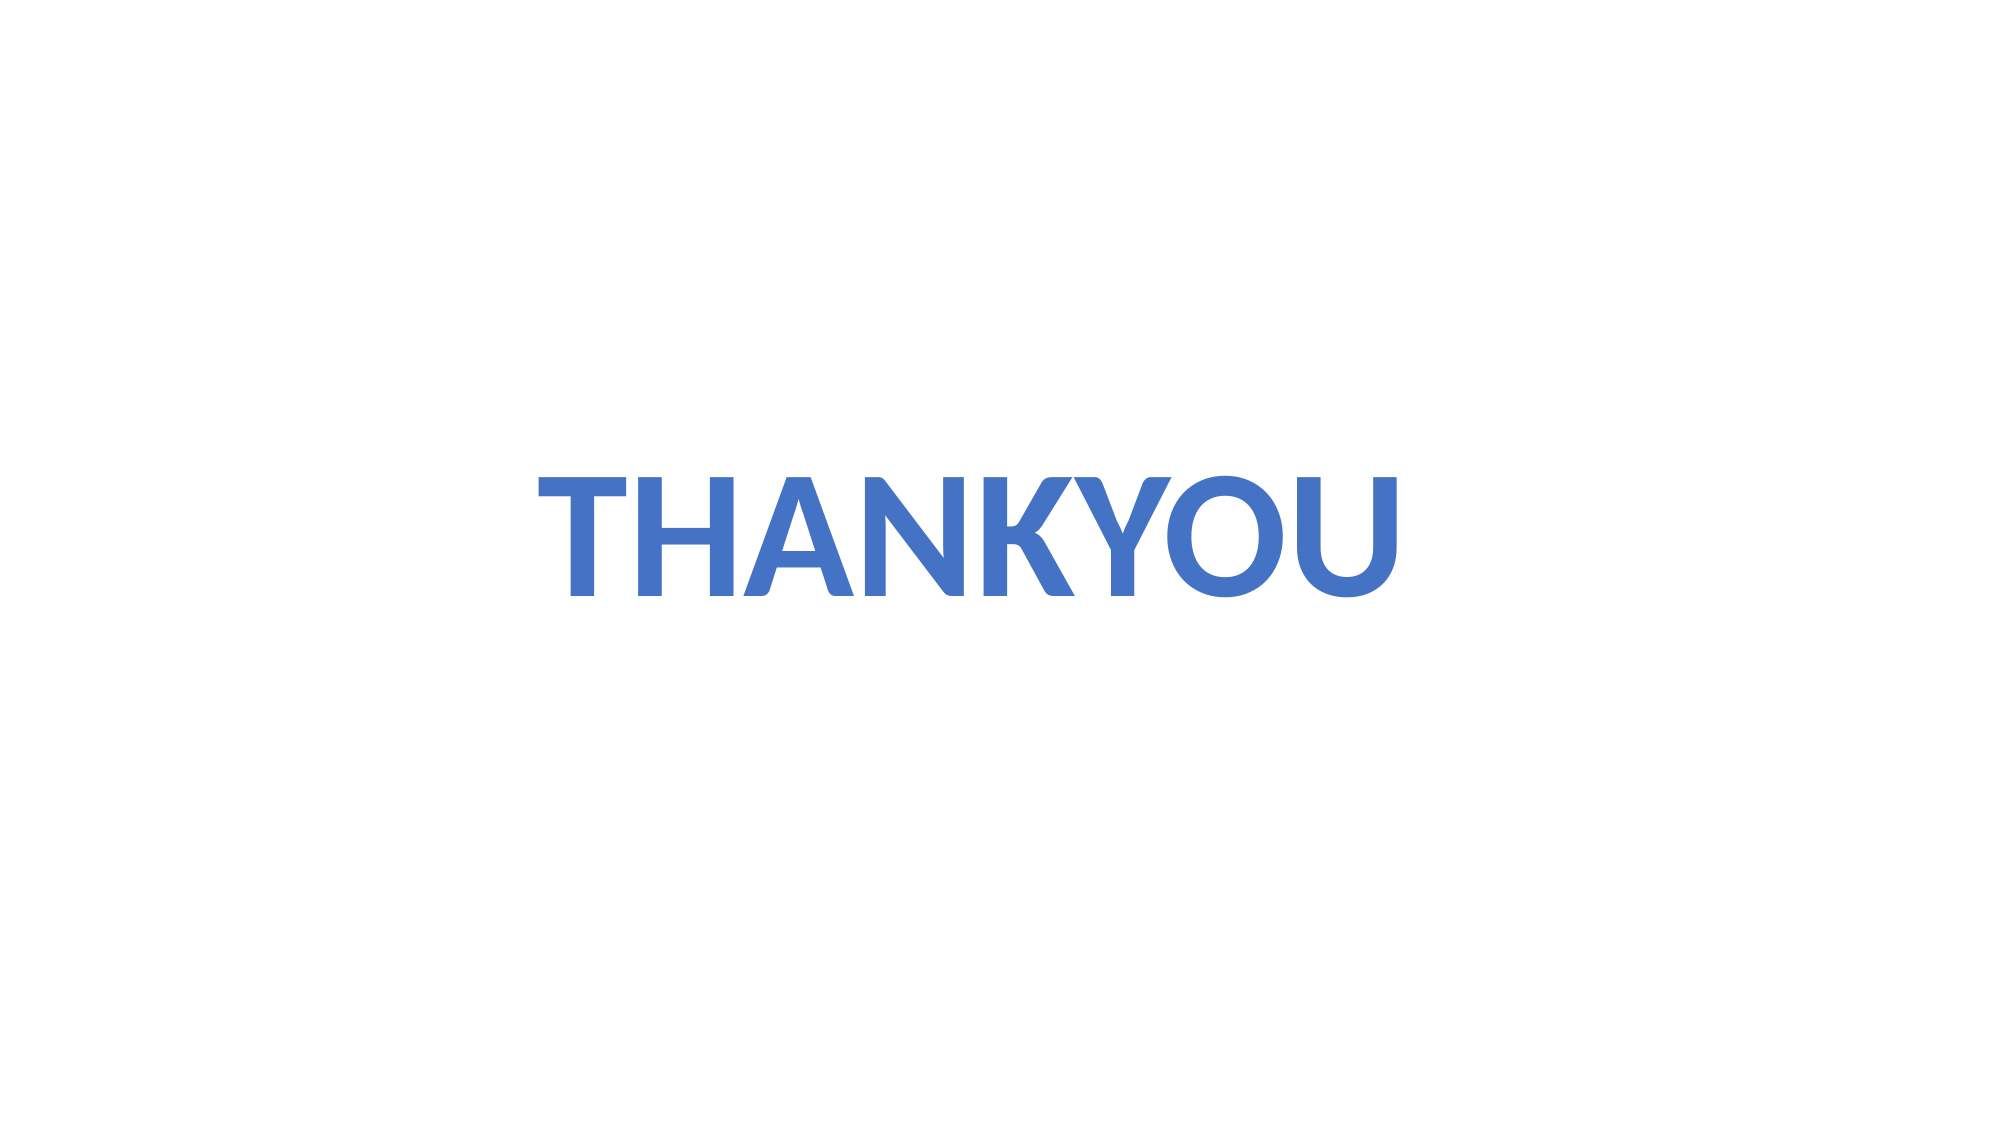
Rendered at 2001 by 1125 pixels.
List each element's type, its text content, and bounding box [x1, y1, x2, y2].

text_box THANKYOU [473, 405, 1472, 641]
